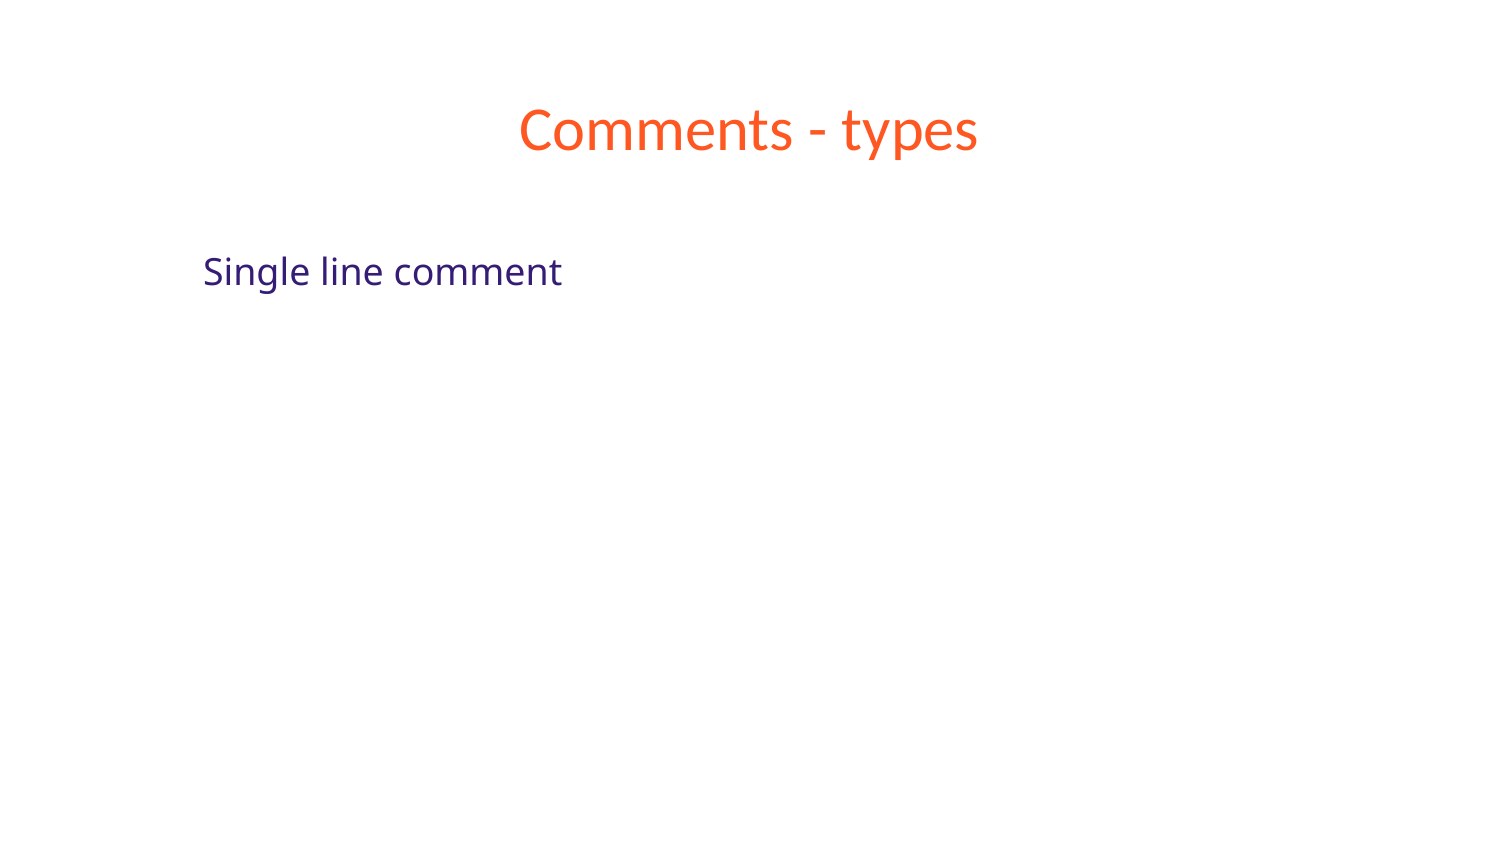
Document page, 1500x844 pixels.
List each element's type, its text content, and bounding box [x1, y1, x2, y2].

title Comments - types [51, 72, 1449, 167]
list Single line comment [188, 225, 1389, 787]
